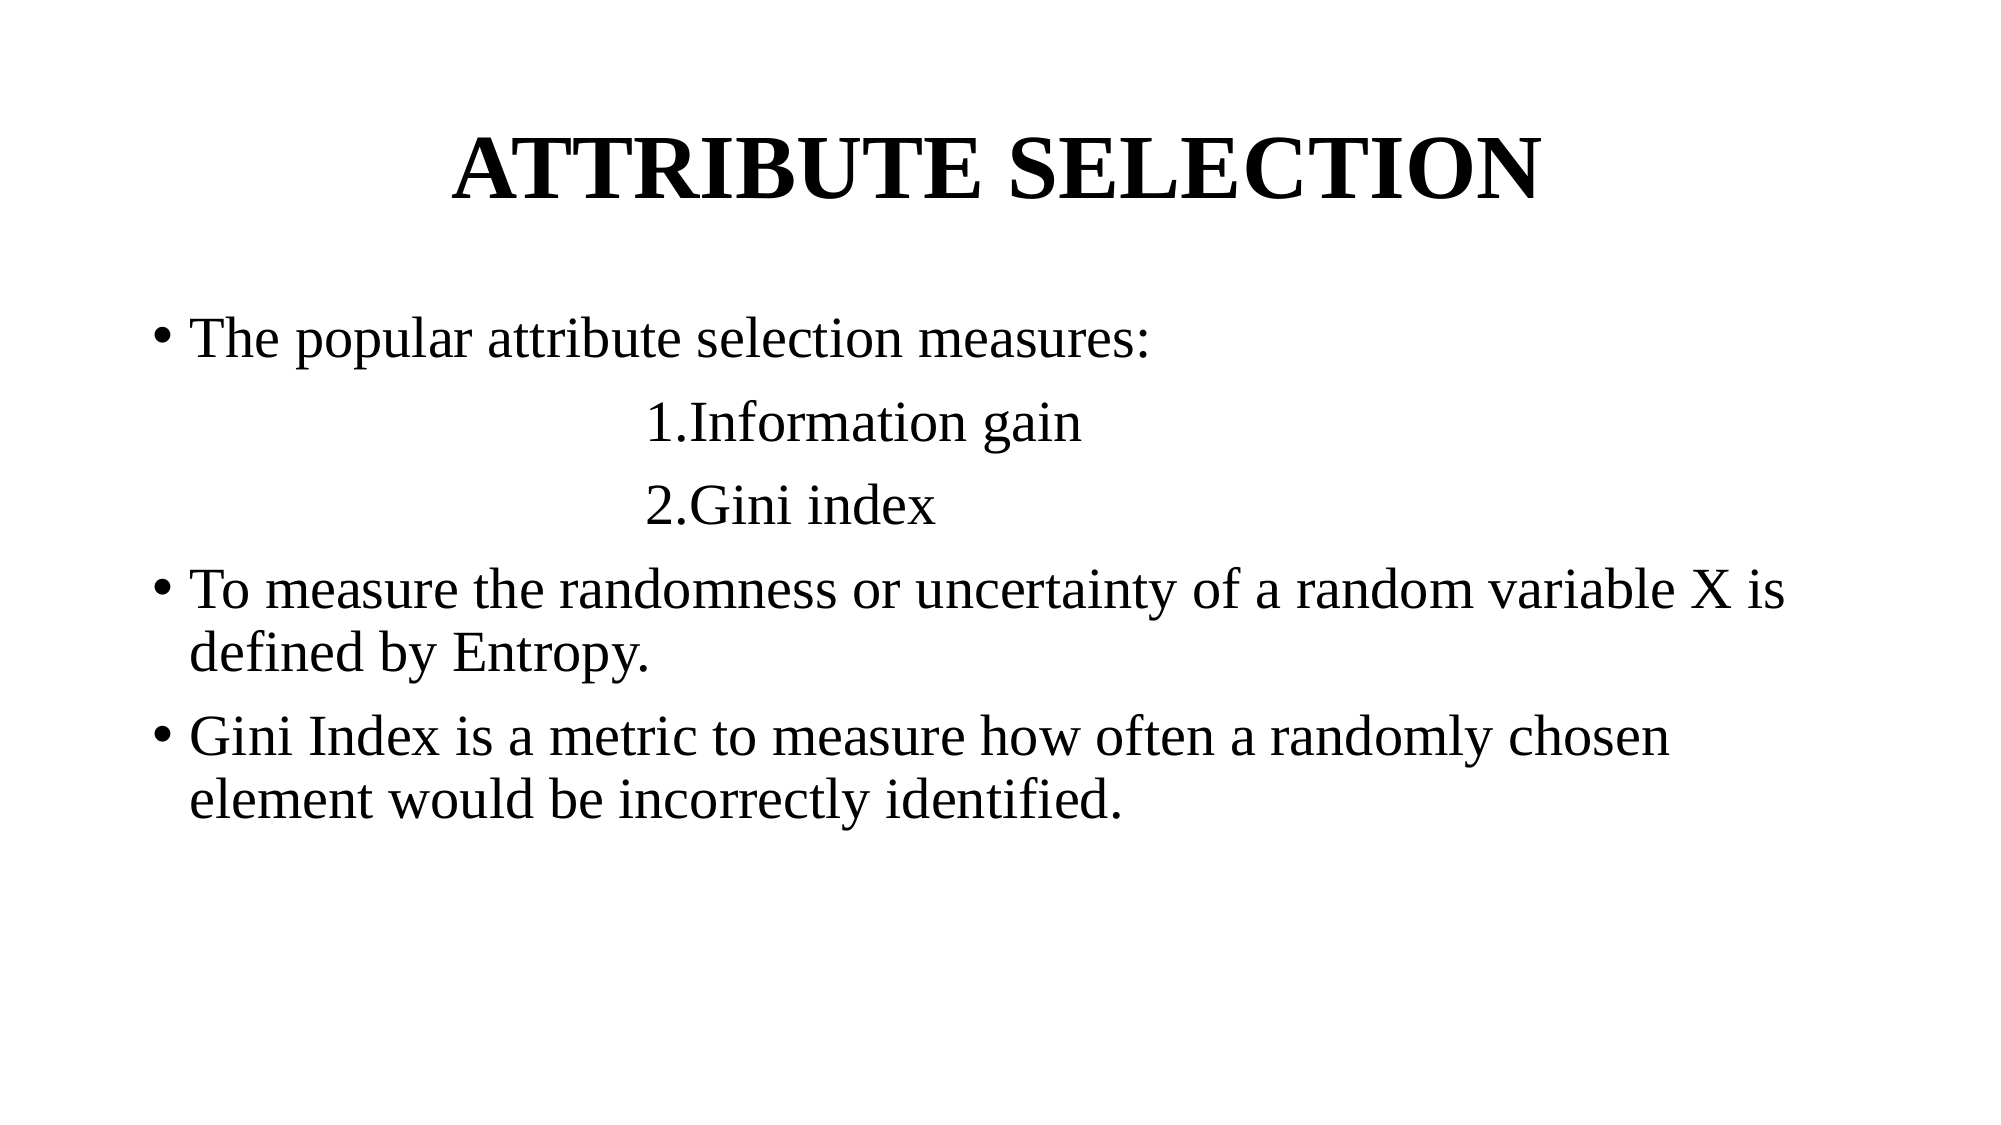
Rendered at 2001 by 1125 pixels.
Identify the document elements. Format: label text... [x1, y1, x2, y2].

list The popular attribute selection measures: 1.Information gain 2.Gini index To measure the randomness or uncertainty of a random variable X is defined by Entropy. Gini Index is a metric to measure how often a randomly chosen element would be incorrectly identified. [137, 299, 1863, 1014]
title ATTRIBUTE SELECTION [137, 59, 1863, 278]
